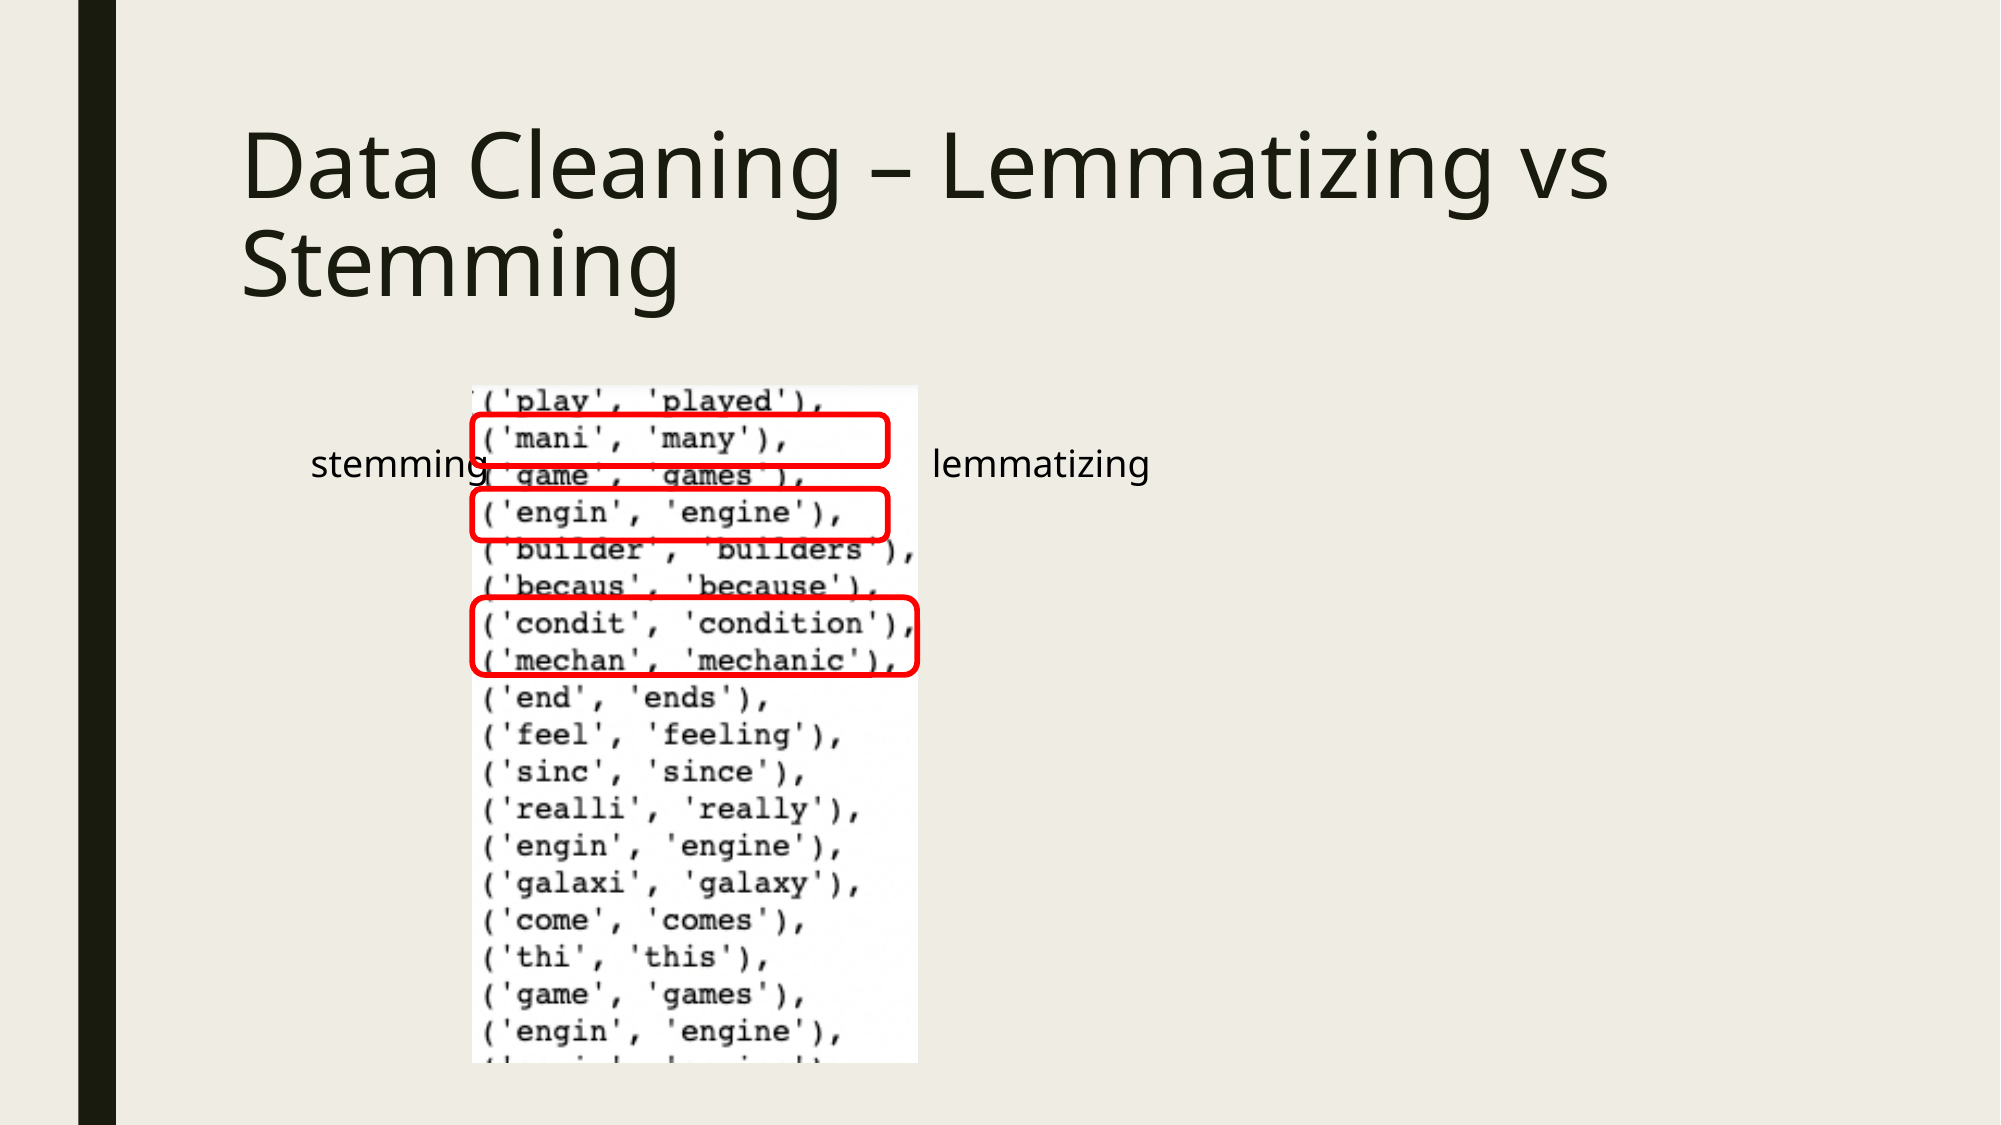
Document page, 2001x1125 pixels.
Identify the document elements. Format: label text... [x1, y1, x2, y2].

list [472, 386, 918, 1063]
text_box stemming [295, 432, 472, 493]
text_box lemmatizing [918, 432, 1333, 493]
title Data Cleaning – Lemmatizing vs Stemming [225, 112, 1800, 357]
